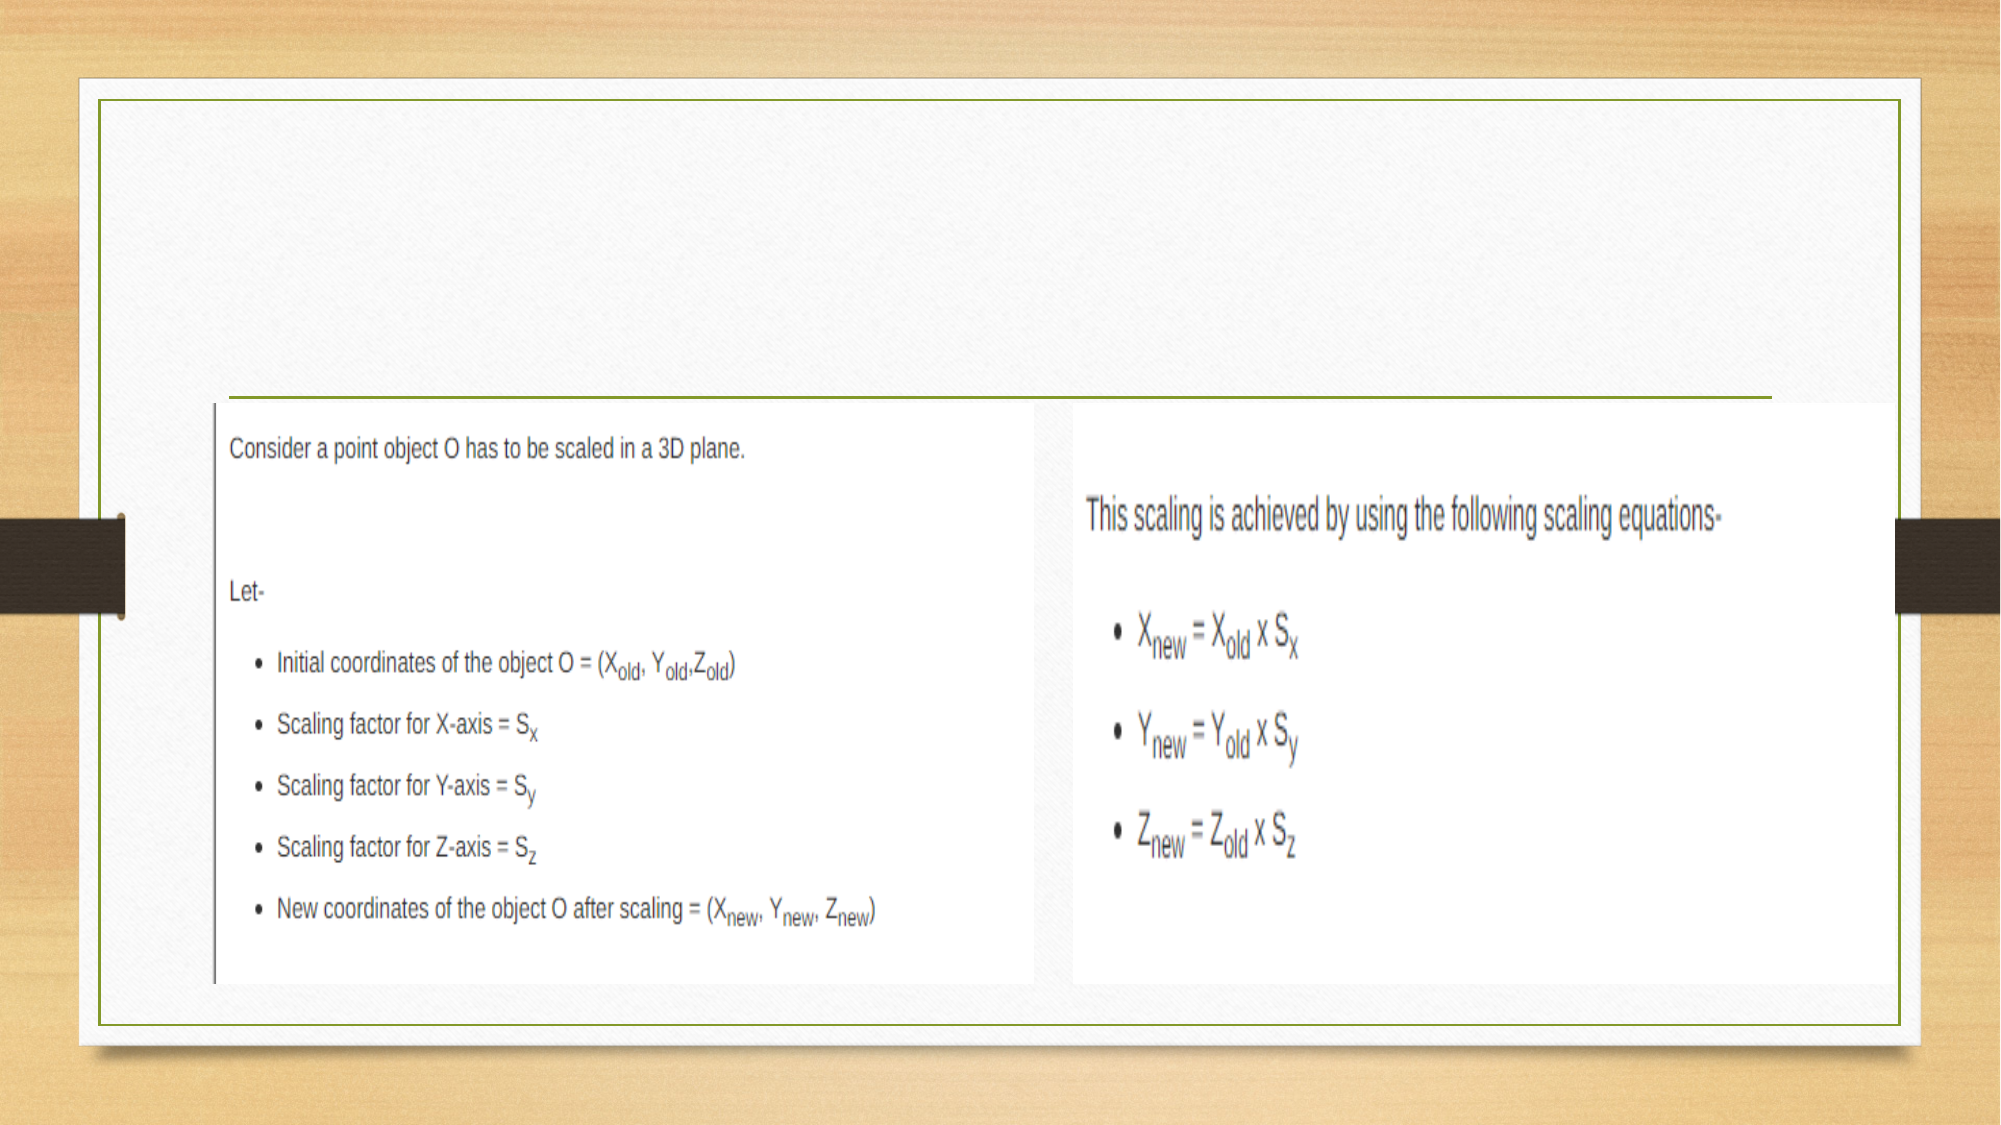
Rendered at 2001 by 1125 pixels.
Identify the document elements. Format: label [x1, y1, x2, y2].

picture [0, 0, 2001, 1125]
list [212, 402, 1034, 984]
